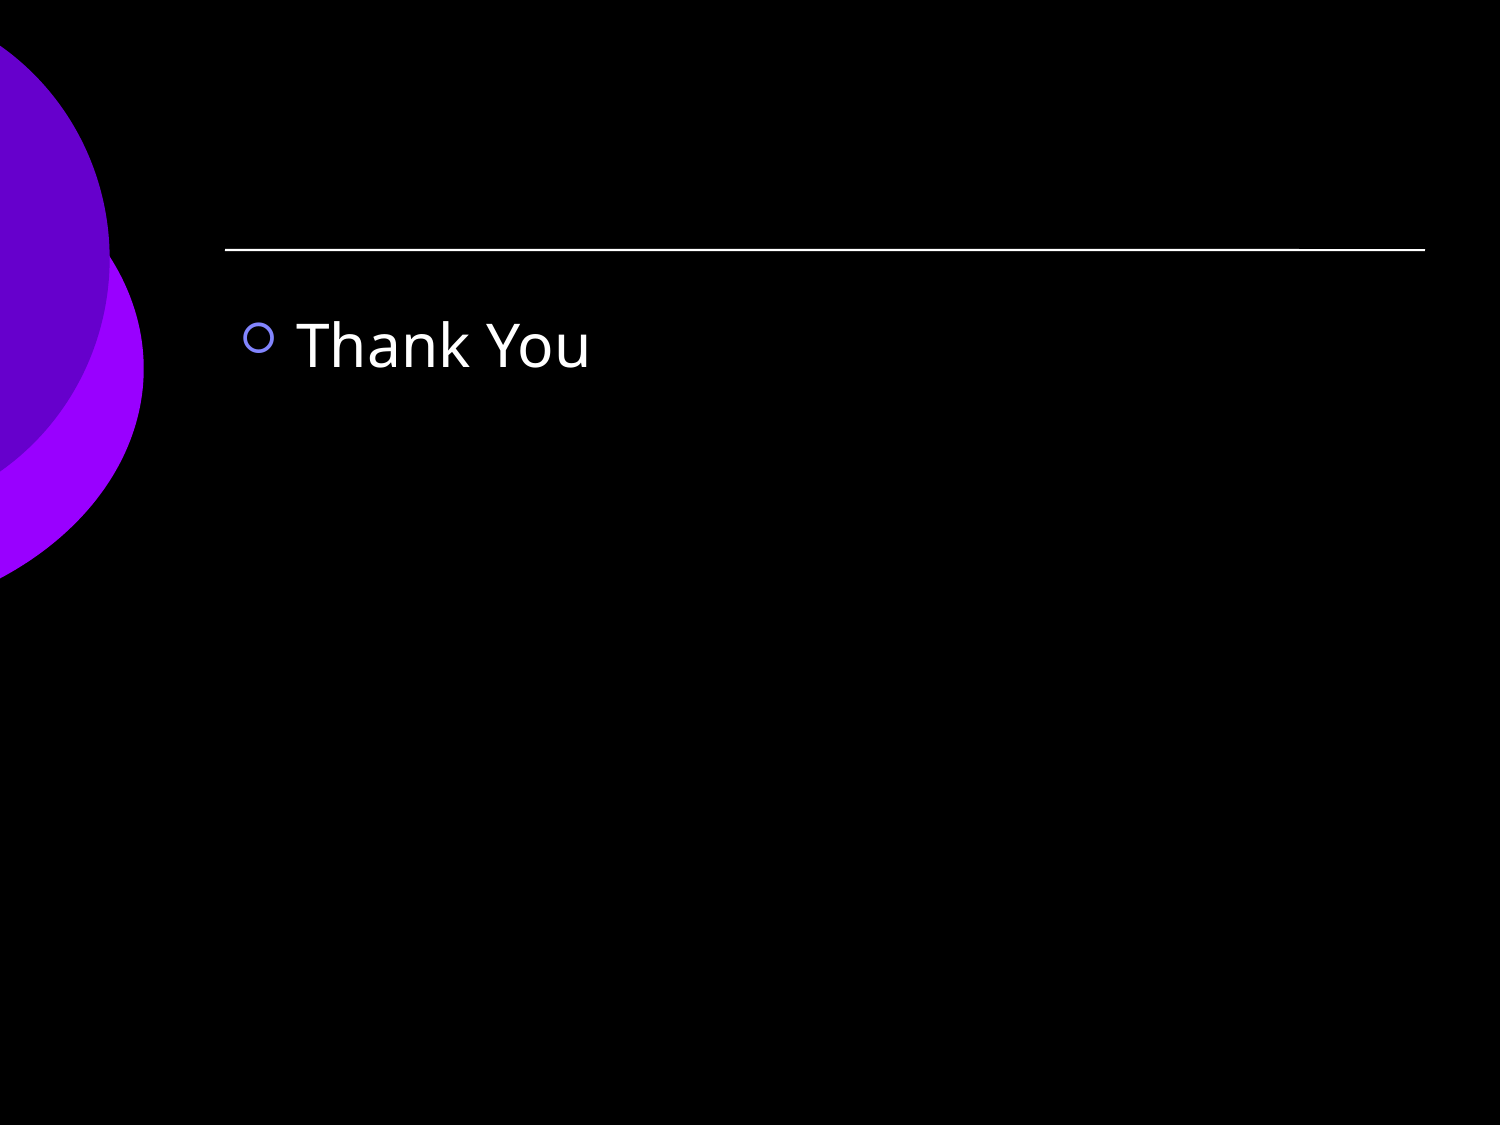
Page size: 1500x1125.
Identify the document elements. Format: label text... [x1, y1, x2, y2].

list Thank You [224, 299, 1425, 975]
